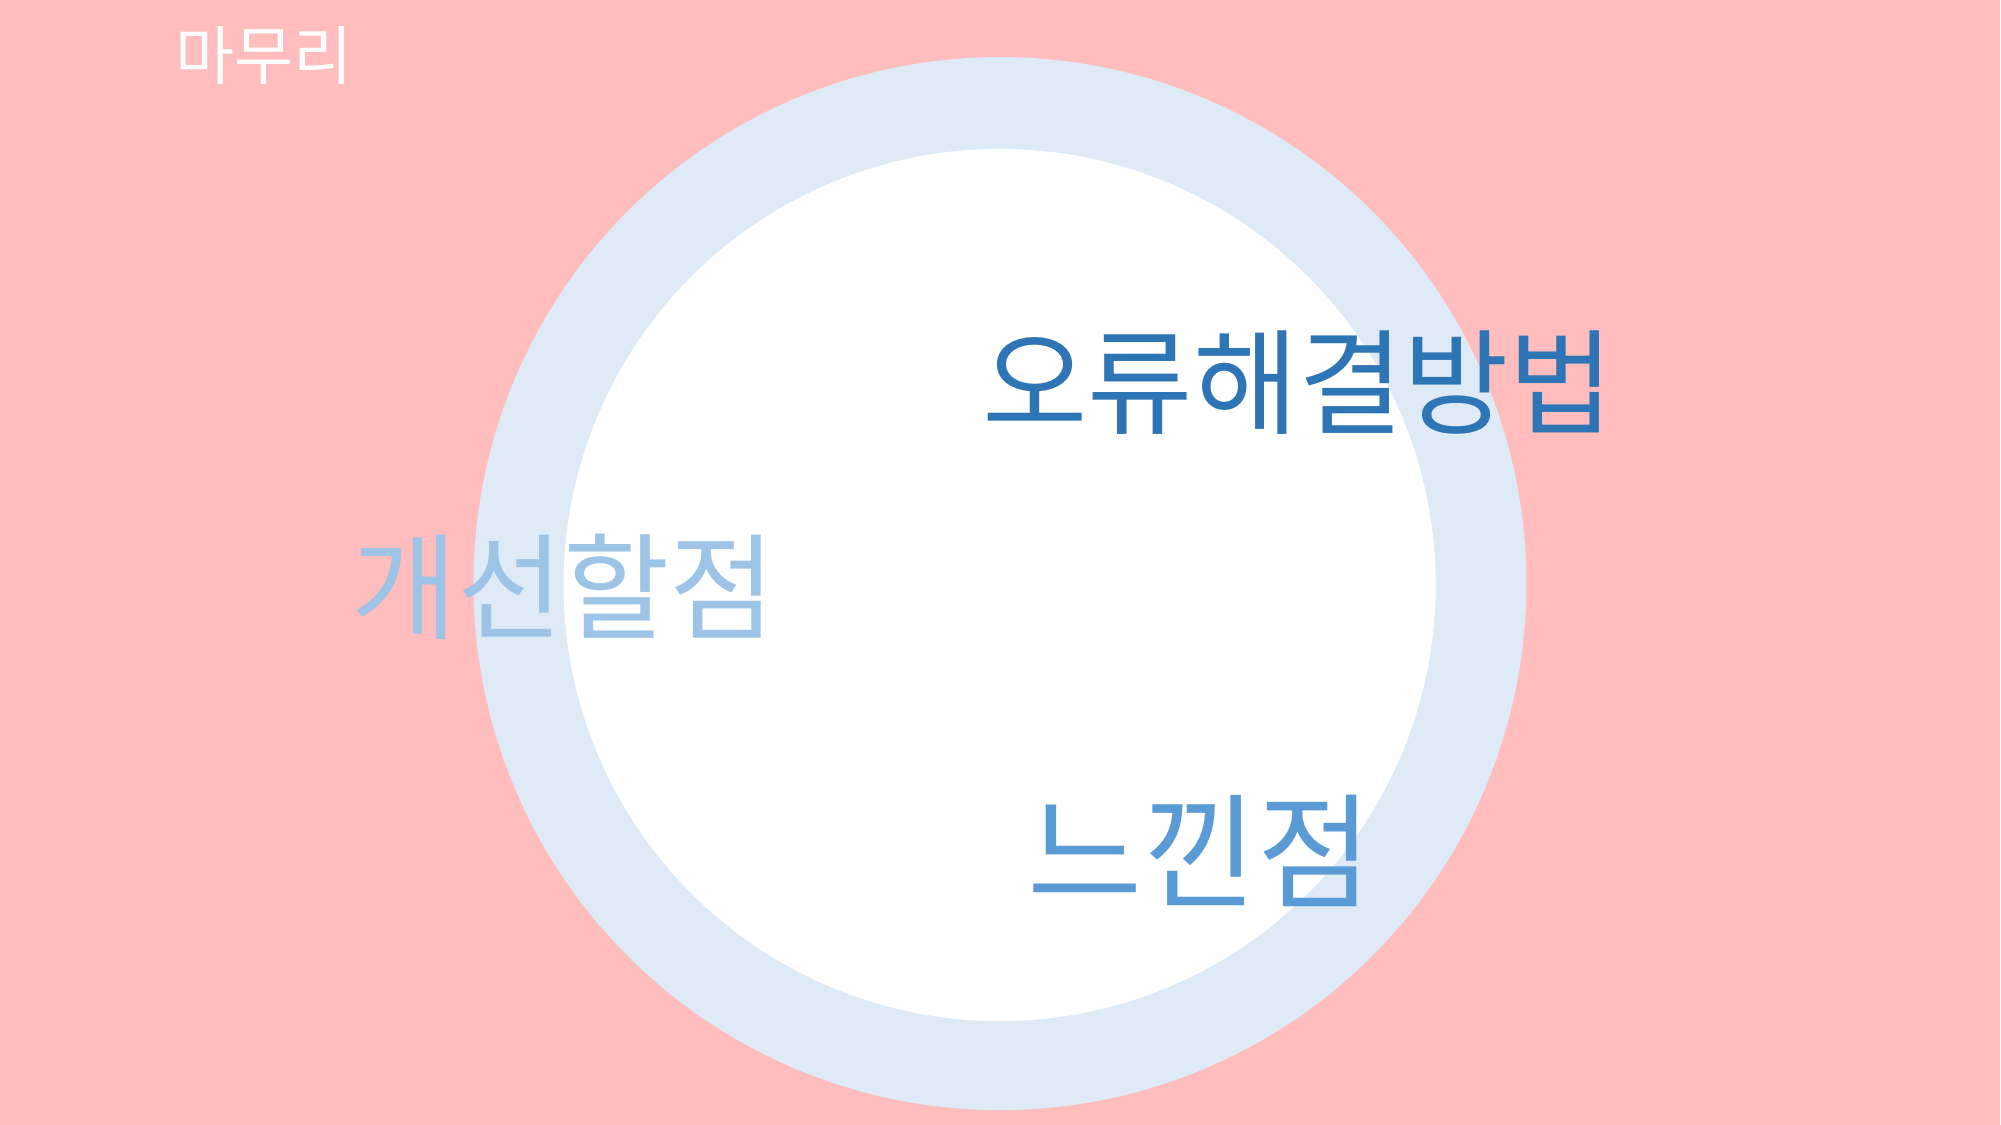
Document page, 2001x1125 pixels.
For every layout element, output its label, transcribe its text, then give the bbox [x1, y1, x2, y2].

text_box [1400, 458, 1528, 801]
text_box [569, 147, 1437, 1023]
text_box 오류해결방법 [922, 302, 1674, 458]
text_box 개선할점 [305, 505, 822, 663]
text_box [478, 663, 1396, 1112]
text_box 느낀점 [918, 763, 1481, 933]
text_box 마무리 [156, 5, 839, 102]
text_box [478, 56, 1447, 505]
